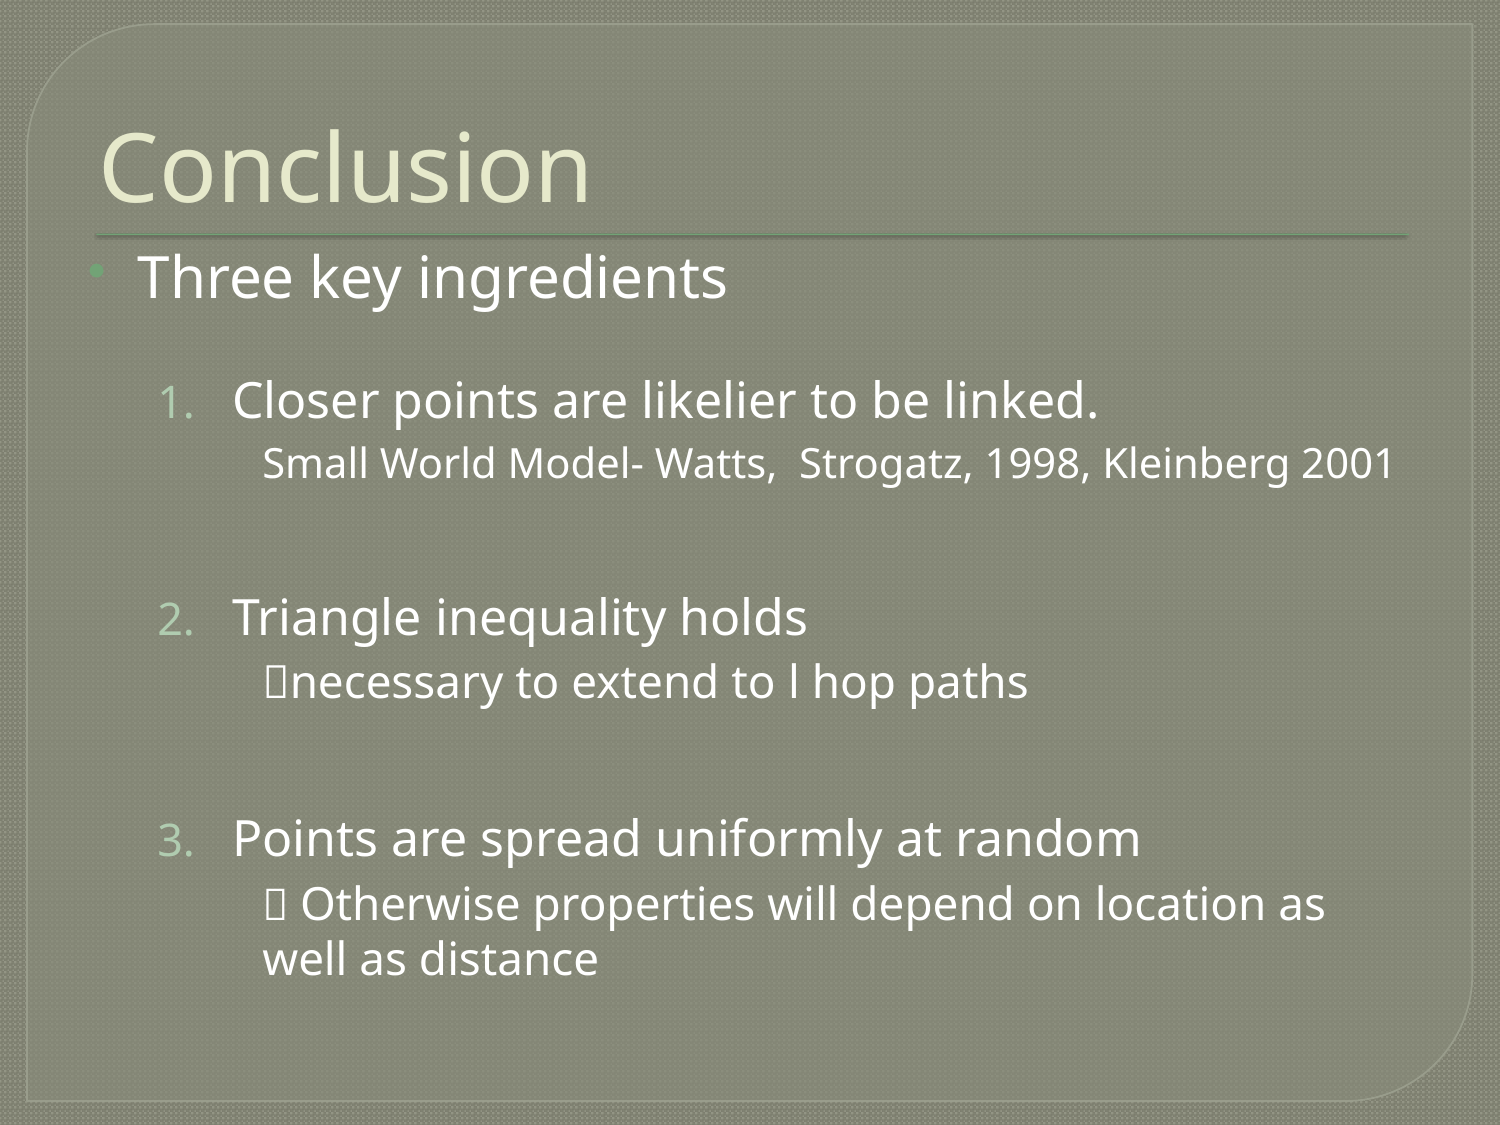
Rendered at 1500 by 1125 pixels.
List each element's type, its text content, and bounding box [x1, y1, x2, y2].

title Conclusion [75, 41, 1425, 230]
list Three key ingredients Closer points are likelier to be linked. Small World Model- Watts, Strogatz, 1998, Kleinberg 2001 Triangle inequality holds necessary to extend to l hop paths Points are spread uniformly at random  Otherwise properties will depend on location as well as distance [75, 233, 1425, 1042]
